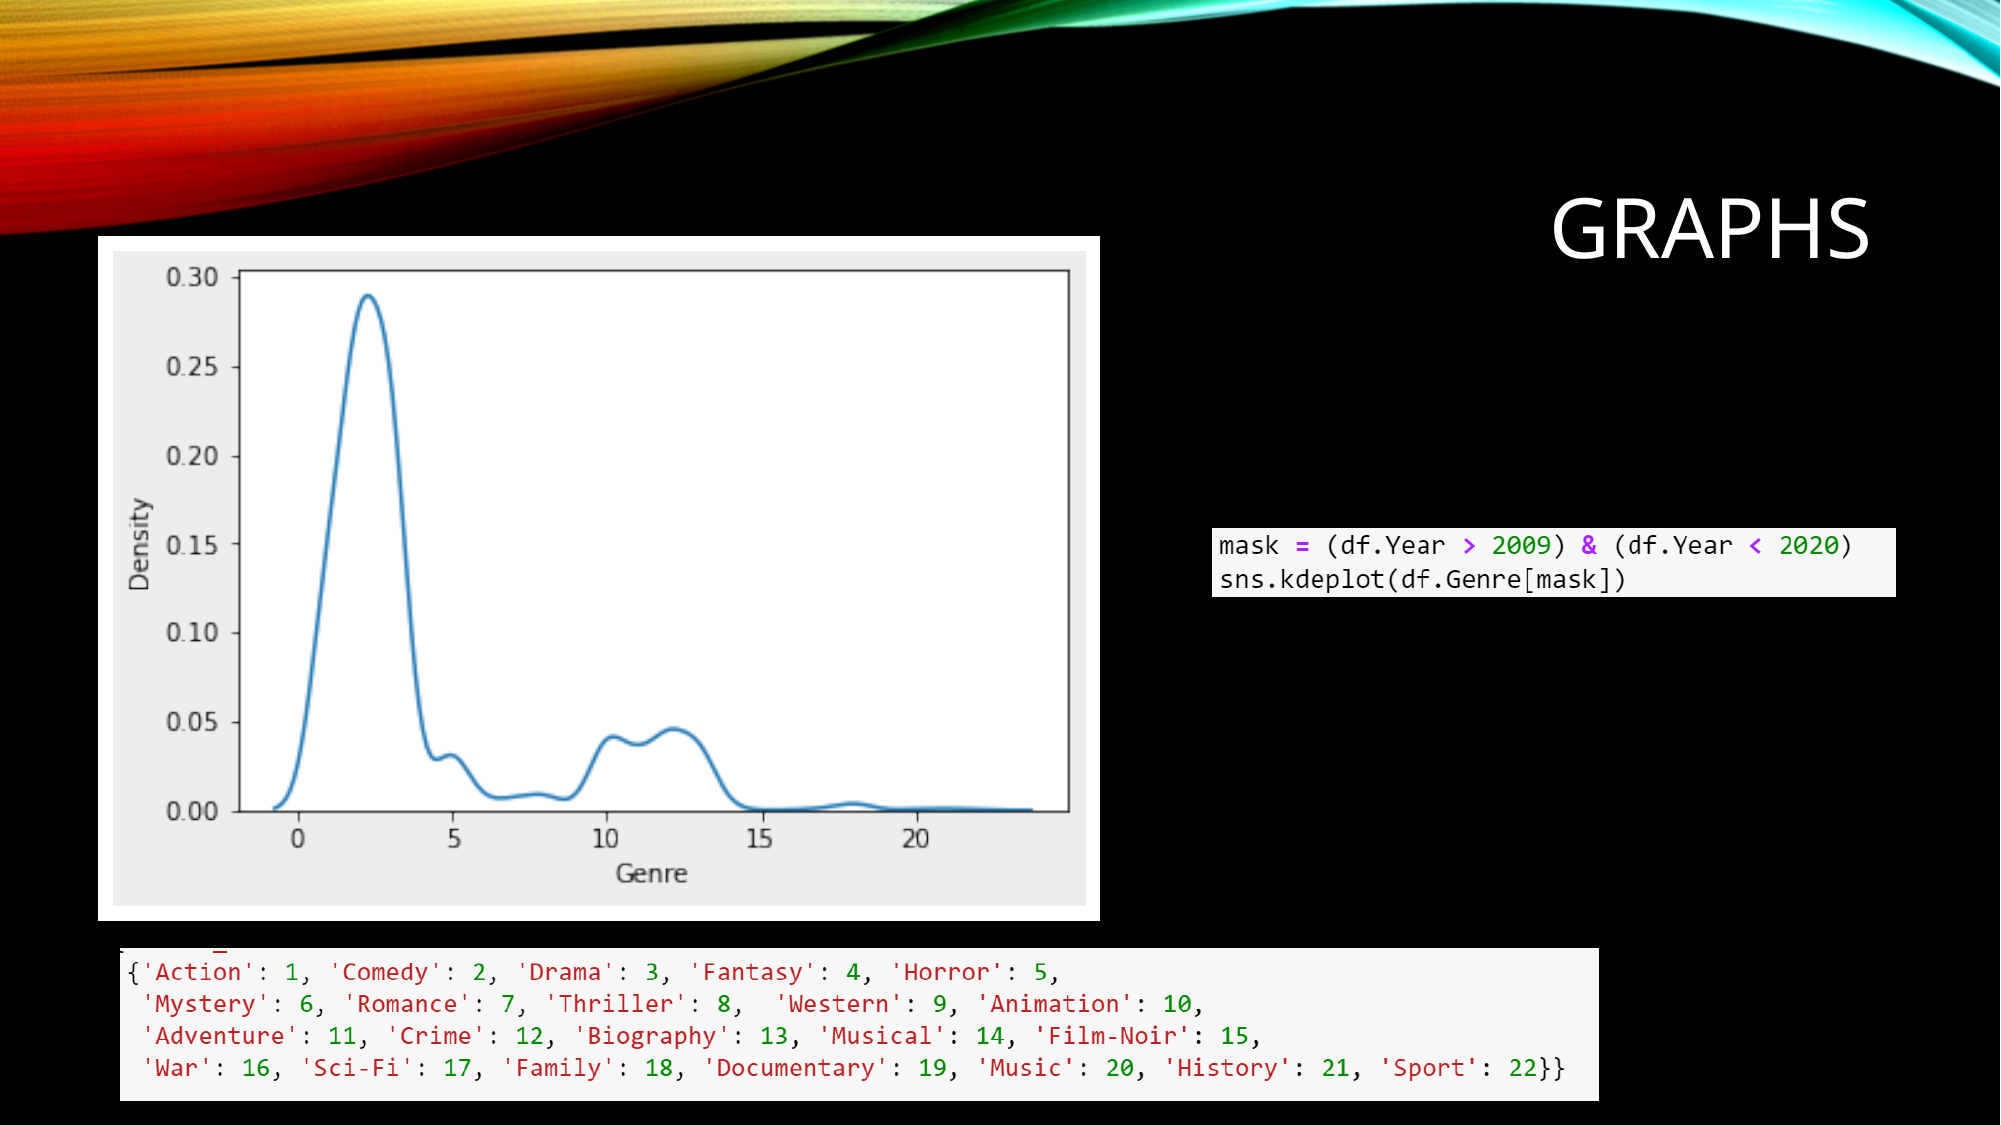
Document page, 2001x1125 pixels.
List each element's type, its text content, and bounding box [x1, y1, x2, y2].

picture [120, 947, 1600, 1101]
picture [0, 0, 2000, 237]
picture [112, 250, 1086, 907]
picture [1211, 528, 1896, 597]
title Graphs [474, 125, 1888, 338]
